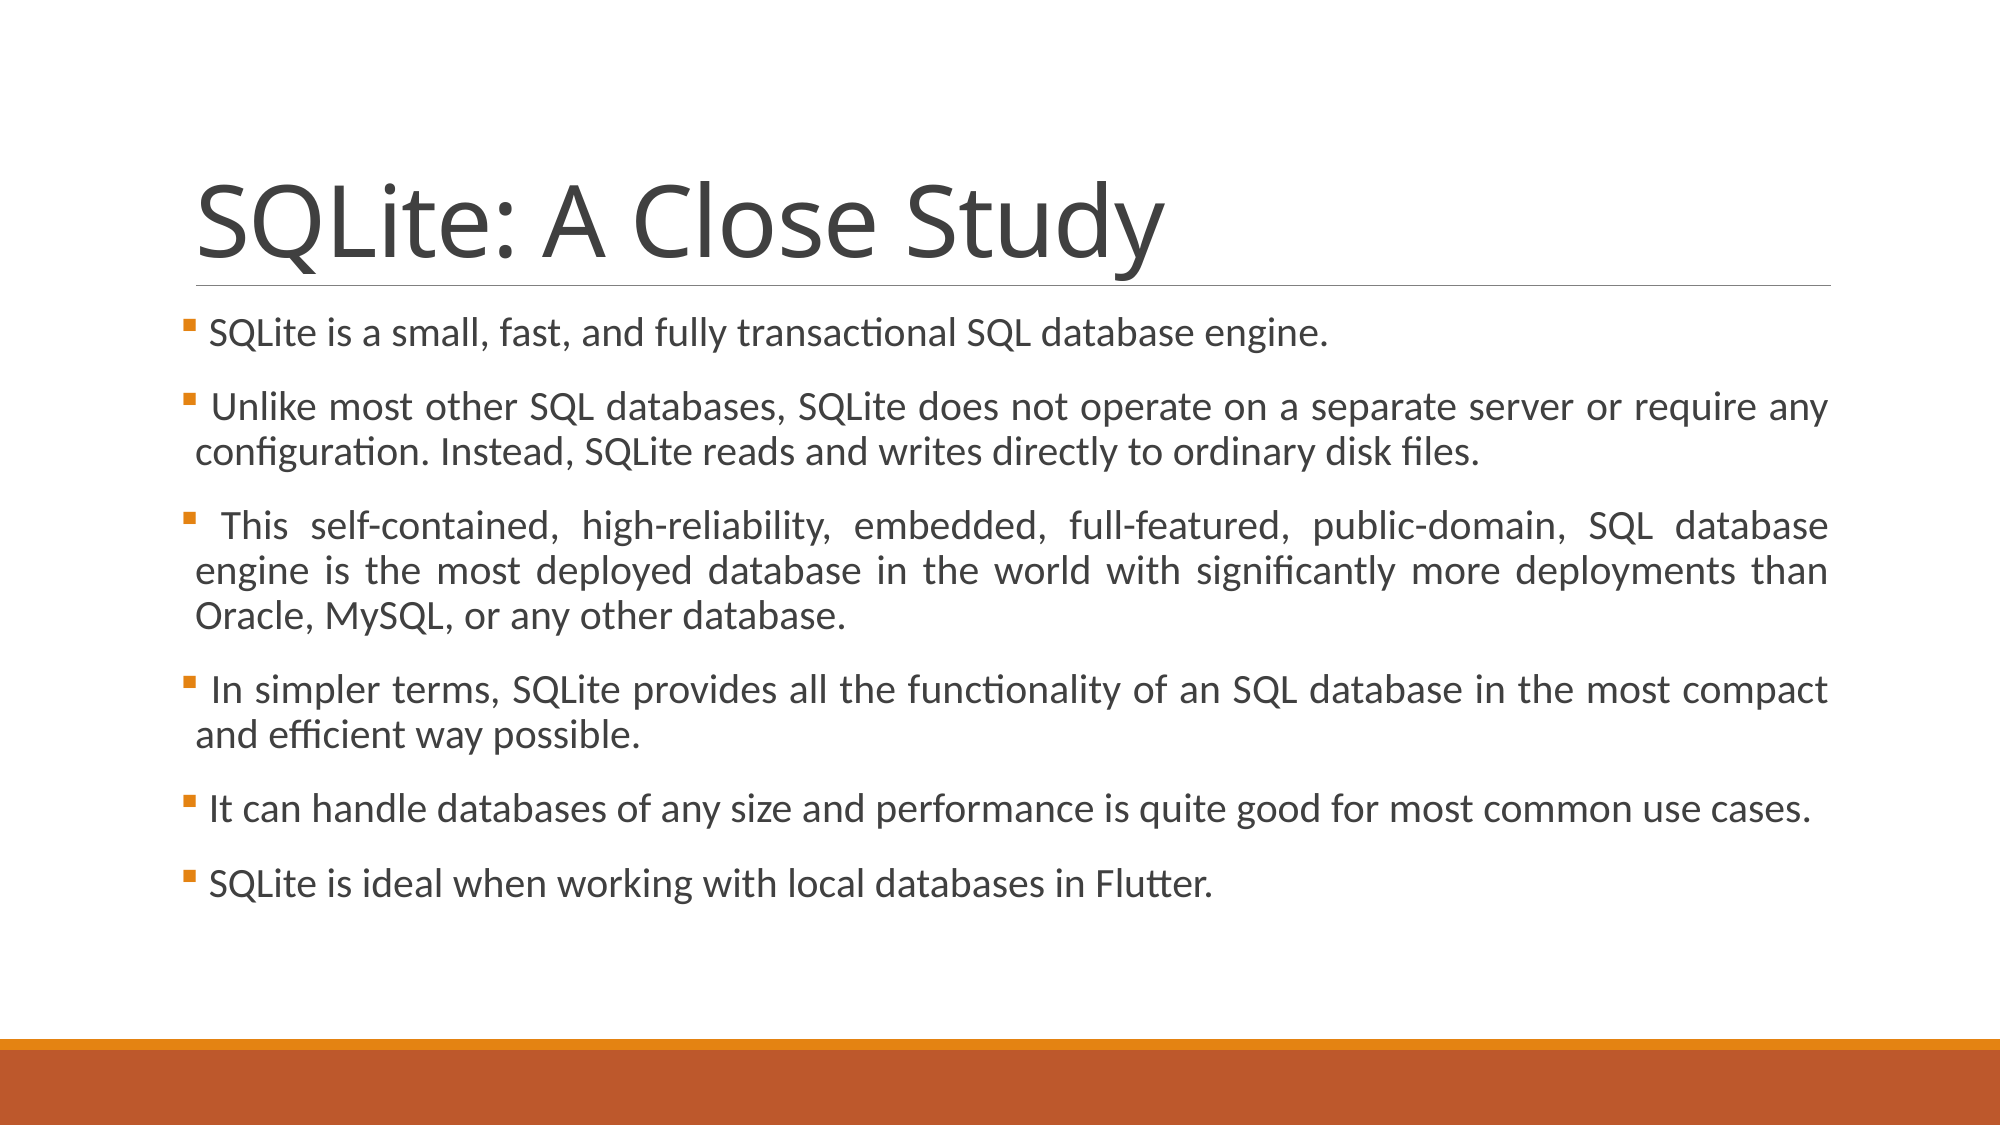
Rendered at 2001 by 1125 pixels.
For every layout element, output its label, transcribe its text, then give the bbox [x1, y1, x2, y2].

list SQLite is a small, fast, and fully transactional SQL database engine. Unlike most other SQL databases, SQLite does not operate on a separate server or require any configuration. Instead, SQLite reads and writes directly to ordinary disk files. This self-contained, high-reliability, embedded, full-featured, public-domain, SQL database engine is the most deployed database in the world with significantly more deployments than Oracle, MySQL, or any other database. In simpler terms, SQLite provides all the functionality of an SQL database in the most compact and efficient way possible. It can handle databases of any size and performance is quite good for most common use cases. SQLite is ideal when working with local databases in Flutter. [180, 302, 1830, 963]
title SQLite: A Close Study [180, 47, 1830, 285]
